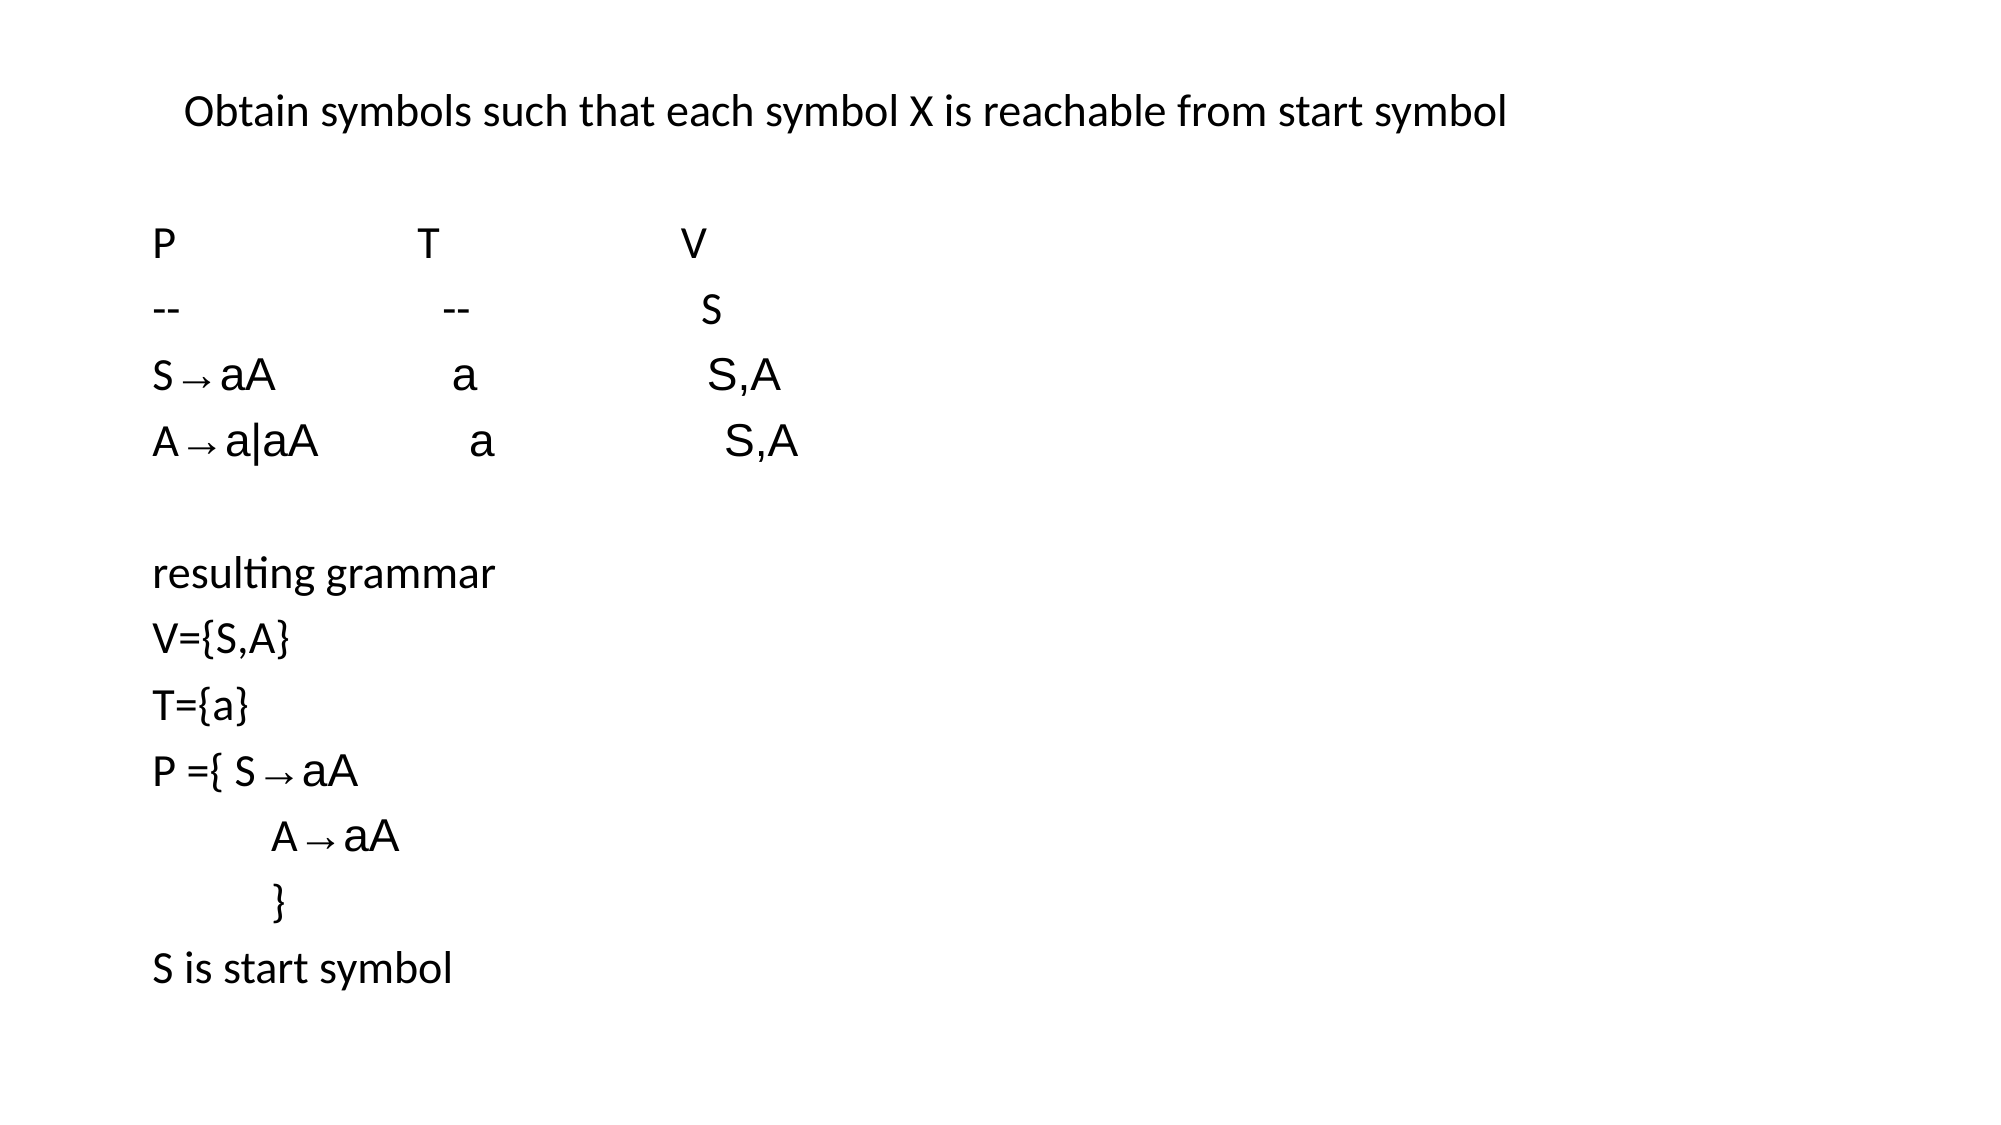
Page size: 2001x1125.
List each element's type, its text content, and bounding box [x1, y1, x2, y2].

list Obtain symbols such that each symbol X is reachable from start symbol P T V -- -- S S→aA a S,A A→a|aA a S,A resulting grammar V={S,A} T={a} P ={ S→aA A→aA } S is start symbol [137, 79, 1863, 1014]
